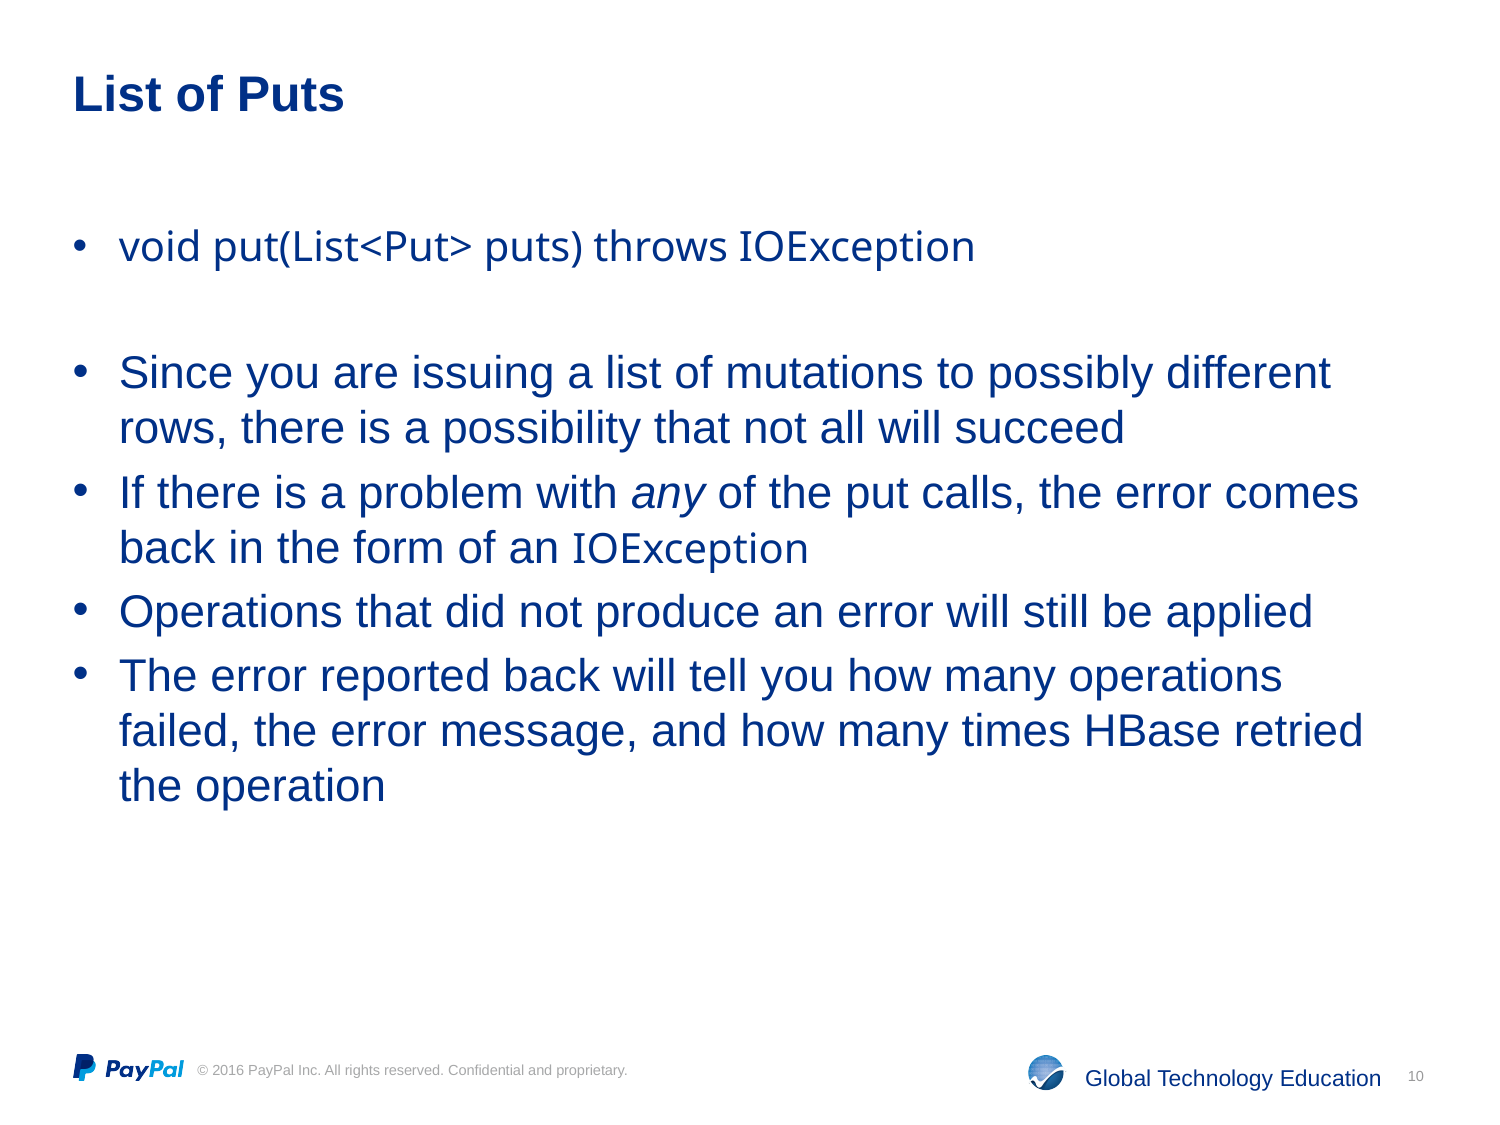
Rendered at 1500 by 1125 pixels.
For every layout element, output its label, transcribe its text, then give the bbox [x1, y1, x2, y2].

picture [1023, 1050, 1070, 1095]
slide_number 10 [1383, 1045, 1439, 1106]
picture [73, 1054, 184, 1081]
title List of Puts [58, 53, 1409, 151]
list void put(List<Put> puts) throws IOException Since you are issuing a list of mutations to possibly different rows, there is a possibility that not all will succeed If there is a problem with any of the put calls, the error comes back in the form of an IOException Operations that did not produce an error will still be applied The error reported back will tell you how many operations failed, the error message, and how many times HBase retried the operation [57, 212, 1409, 1029]
